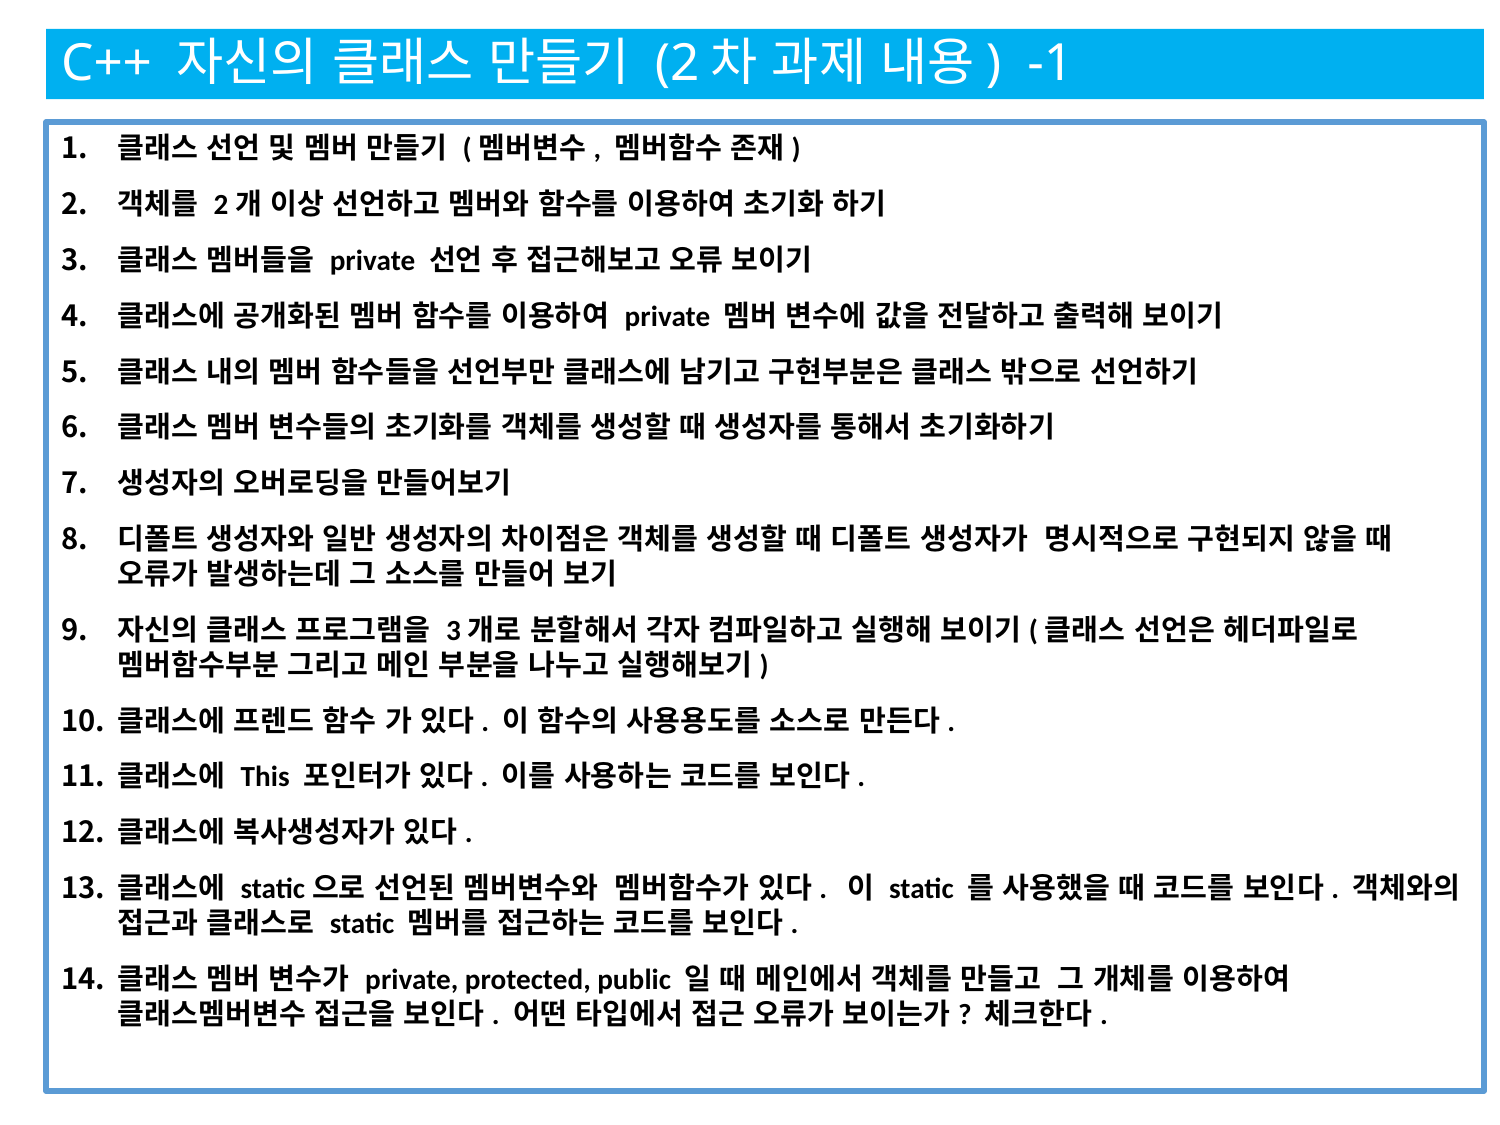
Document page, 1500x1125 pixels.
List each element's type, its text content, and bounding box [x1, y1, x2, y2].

title C++ 자신의 클래스 만들기 (2차 과제 내용) -1 [46, 28, 1484, 100]
list 클래스 선언 및 멤버 만들기 (멤버변수, 멤버함수 존재) 객체를 2개 이상 선언하고 멤버와 함수를 이용하여 초기화 하기 클래스 멤버들을 private 선언 후 접근해보고 오류 보이기 클래스에 공개화된 멤버 함수를 이용하여 private 멤버 변수에 값을 전달하고 출력해 보이기 클래스 내의 멤버 함수들을 선언부만 클래스에 남기고 구현부분은 클래스 밖으로 선언하기 클래스 멤버 변수들의 초기화를 객체를 생성할 때 생성자를 통해서 초기화하기 생성자의 오버로딩을 만들어보기 디폴트 생성자와 일반 생성자의 차이점은 객체를 생성할 때 디폴트 생성자가 명시적으로 구현되지 않을 때 오류가 발생하는데 그 소스를 만들어 보기 자신의 클래스 프로그램을 3개로 분할해서 각자 컴파일하고 실행해 보이기(클래스 선언은 헤더파일로 멤버함수부분 그리고 메인 부분을 나누고 실행해보기) 클래스에 프렌드 함수 가 있다. 이 함수의 사용용도를 소스로 만든다. 클래스에 This 포인터가 있다. 이를 사용하는 코드를 보인다. 클래스에 복사생성자가 있다. 클래스에 static으로 선언된 멤버변수와 멤버함수가 있다. 이 static 를 사용했을 때 코드를 보인다. 객체와의 접근과 클래스로 static 멤버를 접근하는 코드를 보인다. 클래스 멤버 변수가 private, protected, public 일 때 메인에서 객체를 만들고 그 개체를 이용하여 클래스멤버변수 접근을 보인다. 어떤 타입에서 접근 오류가 보이는가? 체크한다. [46, 122, 1484, 1091]
